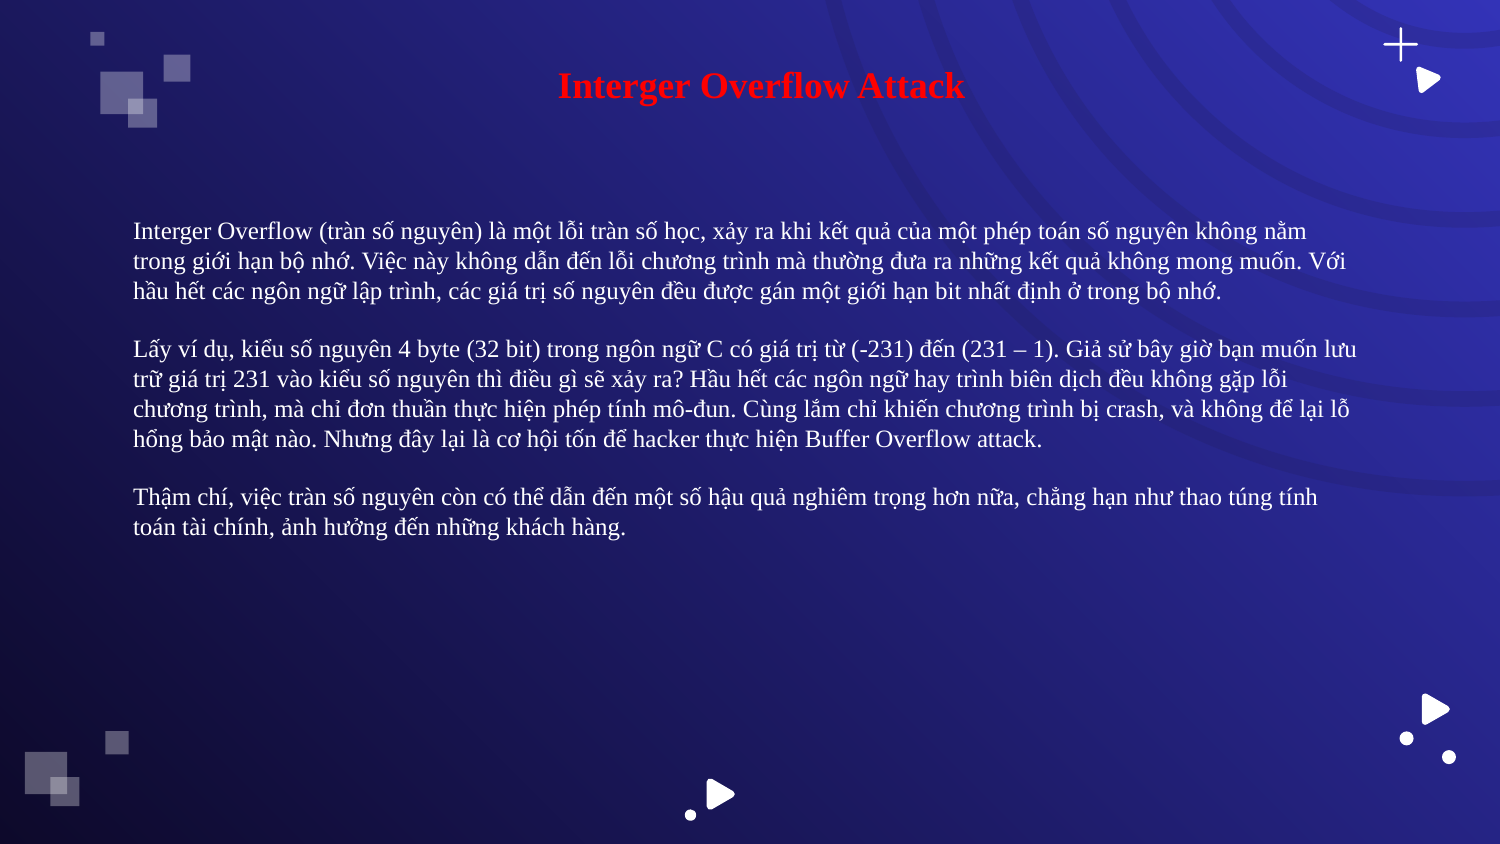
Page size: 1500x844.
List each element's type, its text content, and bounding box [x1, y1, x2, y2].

title Interger Overflow Attack [129, 0, 1394, 167]
list Interger Overflow (tràn số nguyên) là một lỗi tràn số học, xảy ra khi kết quả của một phép toán số nguyên không nằm trong giới hạn bộ nhớ. Việc này không dẫn đến lỗi chương trình mà thường đưa ra những kết quả không mong muốn. Với hầu hết các ngôn ngữ lập trình, các giá trị số nguyên đều được gán một giới hạn bit nhất định ở trong bộ nhớ. Lấy ví dụ, kiểu số nguyên 4 byte (32 bit) trong ngôn ngữ C có giá trị từ (-231) đến (231 – 1). Giả sử bây giờ bạn muốn lưu trữ giá trị 231 vào kiểu số nguyên thì điều gì sẽ xảy ra? Hầu hết các ngôn ngữ hay trình biên dịch đều không gặp lỗi chương trình, mà chỉ đơn thuần thực hiện phép tính mô-đun. Cùng lắm chỉ khiến chương trình bị crash, và không để lại lỗ hổng bảo mật nào. Nhưng đây lại là cơ hội tốn để hacker thực hiện Buffer Overflow attack. Thậm chí, việc tràn số nguyên còn có thể dẫn đến một số hậu quả nghiêm trọng hơn nữa, chẳng hạn như thao túng tính toán tài chính, ảnh hưởng đến những khách hàng. [118, 199, 1382, 278]
